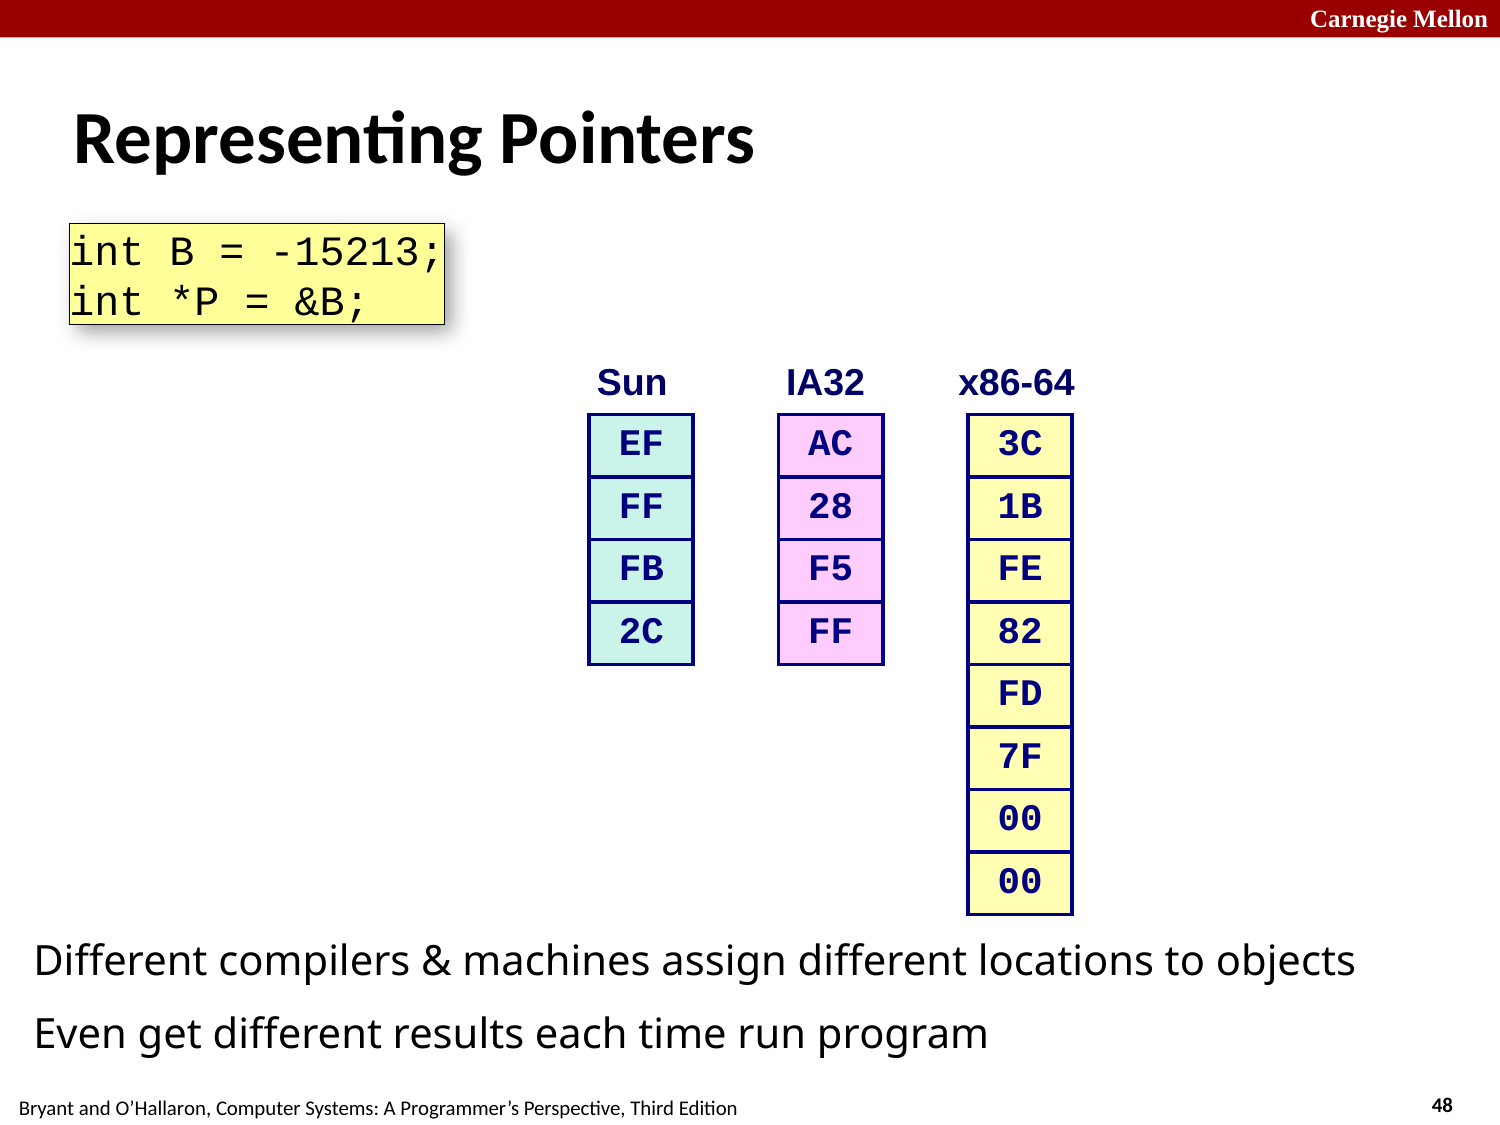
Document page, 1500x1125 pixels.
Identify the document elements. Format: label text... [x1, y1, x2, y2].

title Representing Pointers [58, 71, 1305, 197]
table_header AC [780, 416, 881, 475]
text_box Sun [588, 349, 683, 412]
table_cell F5 [780, 541, 881, 600]
table_cell FF [591, 479, 691, 538]
table_cell 7F [970, 729, 1070, 788]
table_cell 2C [591, 604, 691, 663]
text_box Different compilers & machines assign different locations to objects Even get different results each time run program [24, 925, 1475, 1037]
table_cell 1B [970, 479, 1070, 538]
table_cell 28 [780, 479, 881, 538]
table_cell 00 [970, 791, 1070, 850]
table_cell FB [591, 541, 691, 600]
table_cell FE [970, 541, 1070, 600]
text_box x86-64 [950, 349, 1090, 412]
text_box int B = -15213; int *P = &B; [69, 223, 445, 325]
table_cell 00 [970, 854, 1070, 913]
text_box IA32 [777, 349, 880, 412]
table_header 3C [970, 416, 1070, 475]
table_cell FF [780, 604, 881, 663]
table_cell 82 [970, 604, 1070, 663]
table_header EF [591, 416, 691, 475]
table_cell FD [970, 666, 1070, 725]
